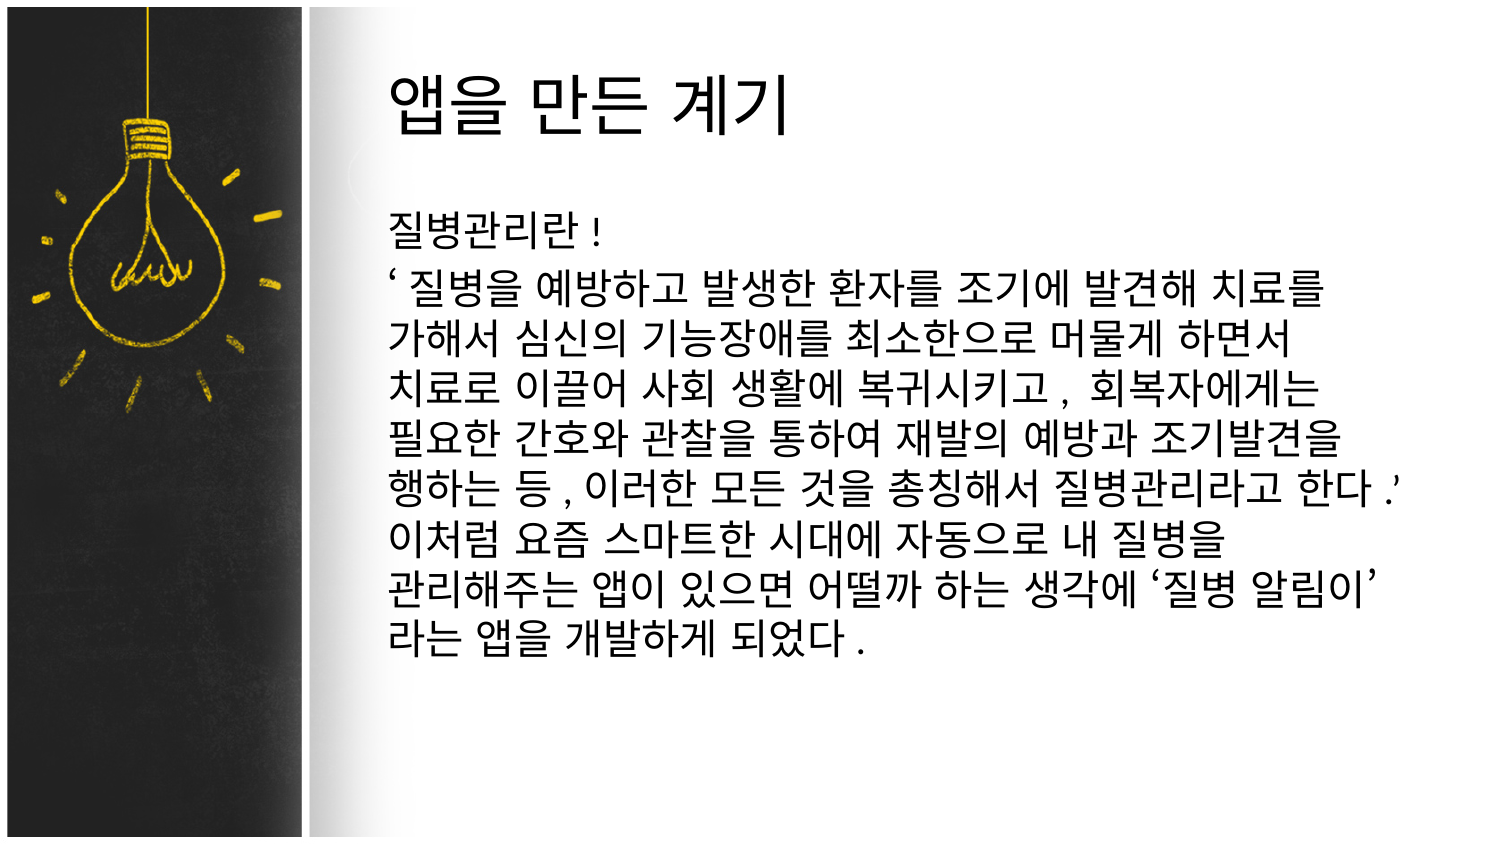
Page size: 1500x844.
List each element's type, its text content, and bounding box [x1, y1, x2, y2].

title 앱을 만든 계기 [371, 33, 1425, 175]
picture [0, 0, 1500, 844]
list 질병관리란! ‘질병을 예방하고 발생한 환자를 조기에 발견해 치료를 가해서 심신의 기능장애를 최소한으로 머물게 하면서 치료로 이끌어 사회 생활에 복귀시키고, 회복자에게는 필요한 간호와 관찰을 통하여 재발의 예방과 조기발견을 행하는 등,이러한 모든 것을 총칭해서 질병관리라고 한다.’ 이처럼 요즘 스마트한 시대에 자동으로 내 질병을 관리해주는 앱이 있으면 어떨까 하는 생각에 ‘질병 알림이’라는 앱을 개발하게 되었다. [371, 196, 1425, 754]
